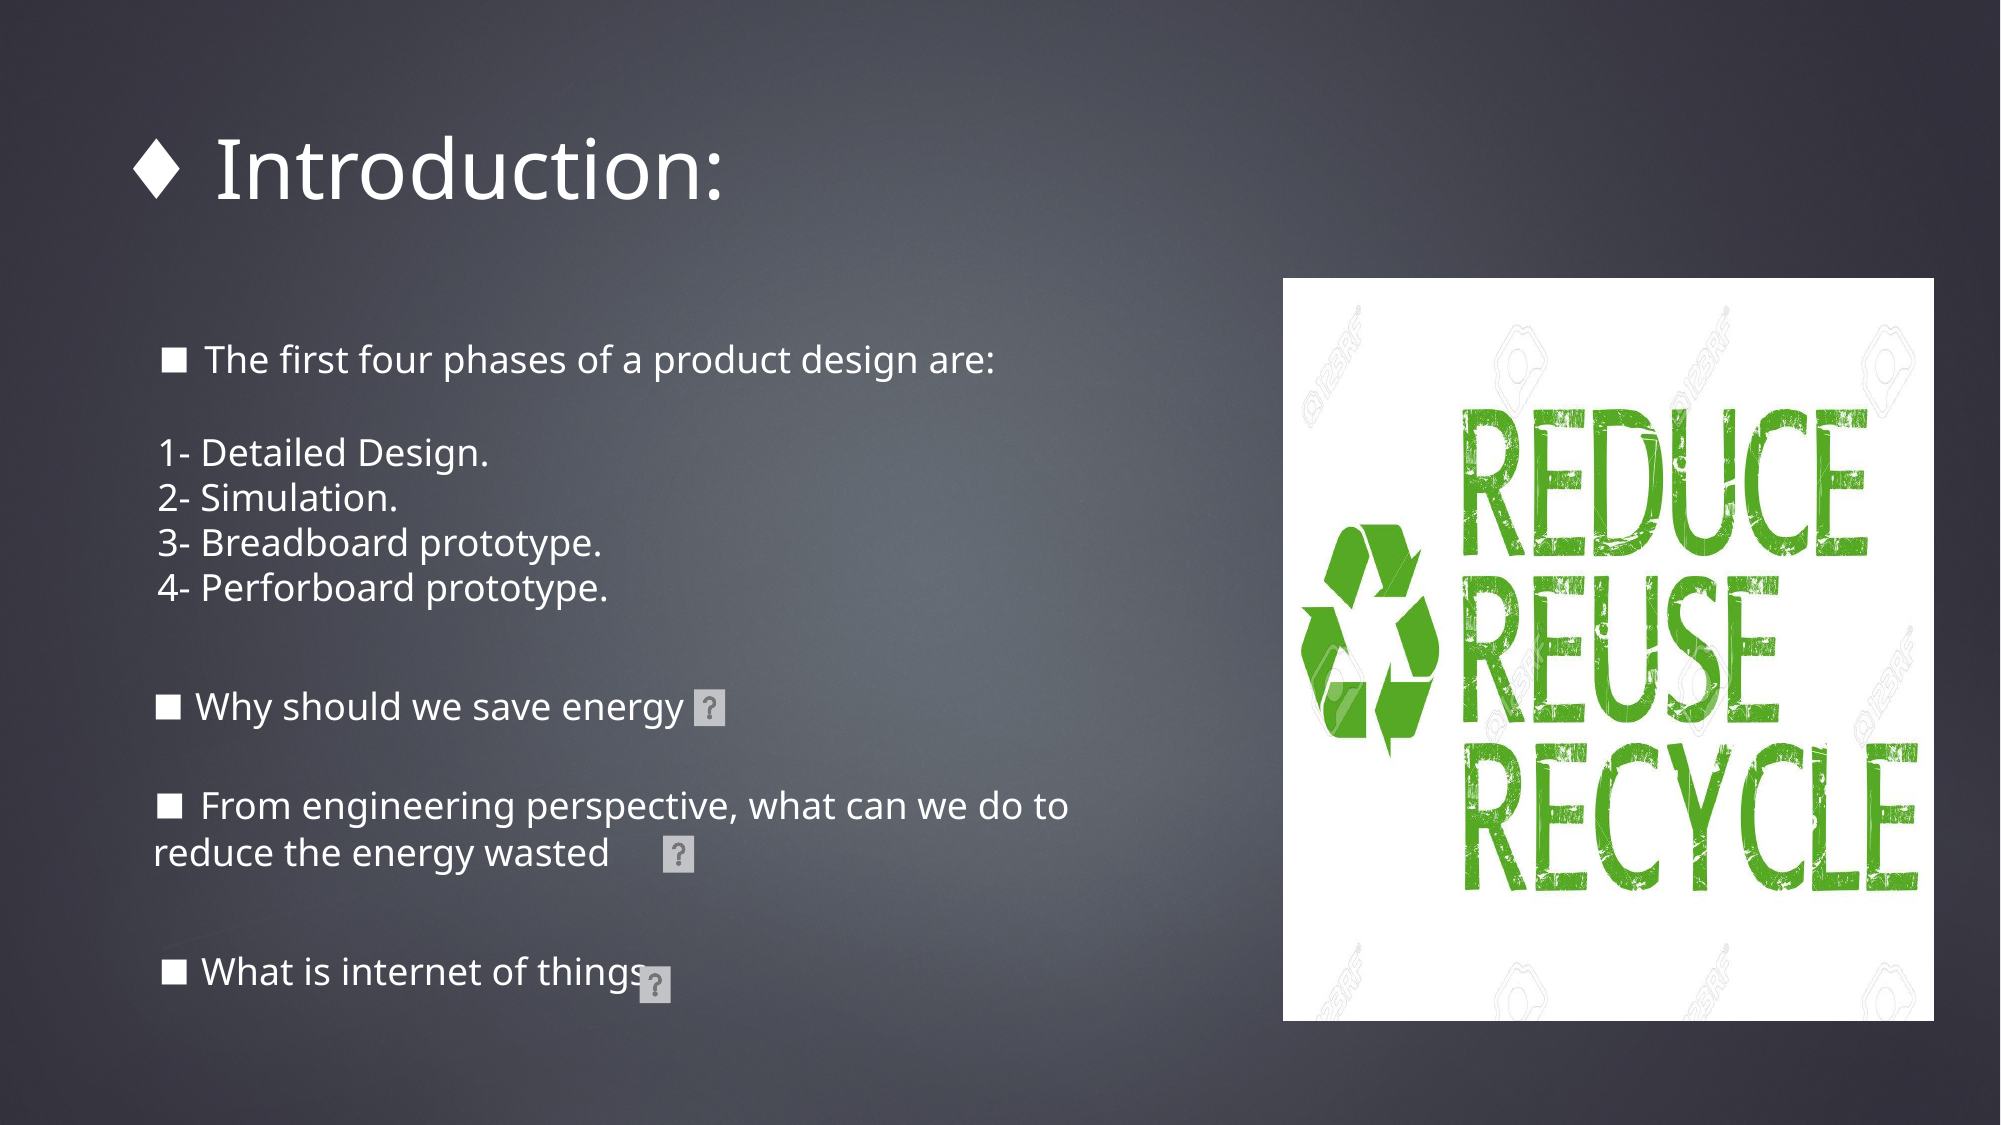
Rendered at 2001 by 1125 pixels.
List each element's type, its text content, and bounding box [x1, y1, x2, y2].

text_box ♦ Introduction: [104, 108, 768, 224]
picture [1283, 278, 1935, 1022]
text_box ▪ Why should we save energy [136, 663, 778, 738]
text_box [693, 689, 726, 727]
text_box ▪ From engineering perspective, what can we do to reduce the energy wasted [138, 761, 1142, 882]
text_box ▪ What is internet of things [142, 928, 820, 1004]
text_box [639, 966, 671, 1004]
text_box [662, 835, 695, 873]
text_box ▪ The first four phases of a product design are: 1- Detailed Design. 2- Simulation. 3- Breadboard prototype. 4- Perforboard prototype. [142, 316, 1081, 616]
